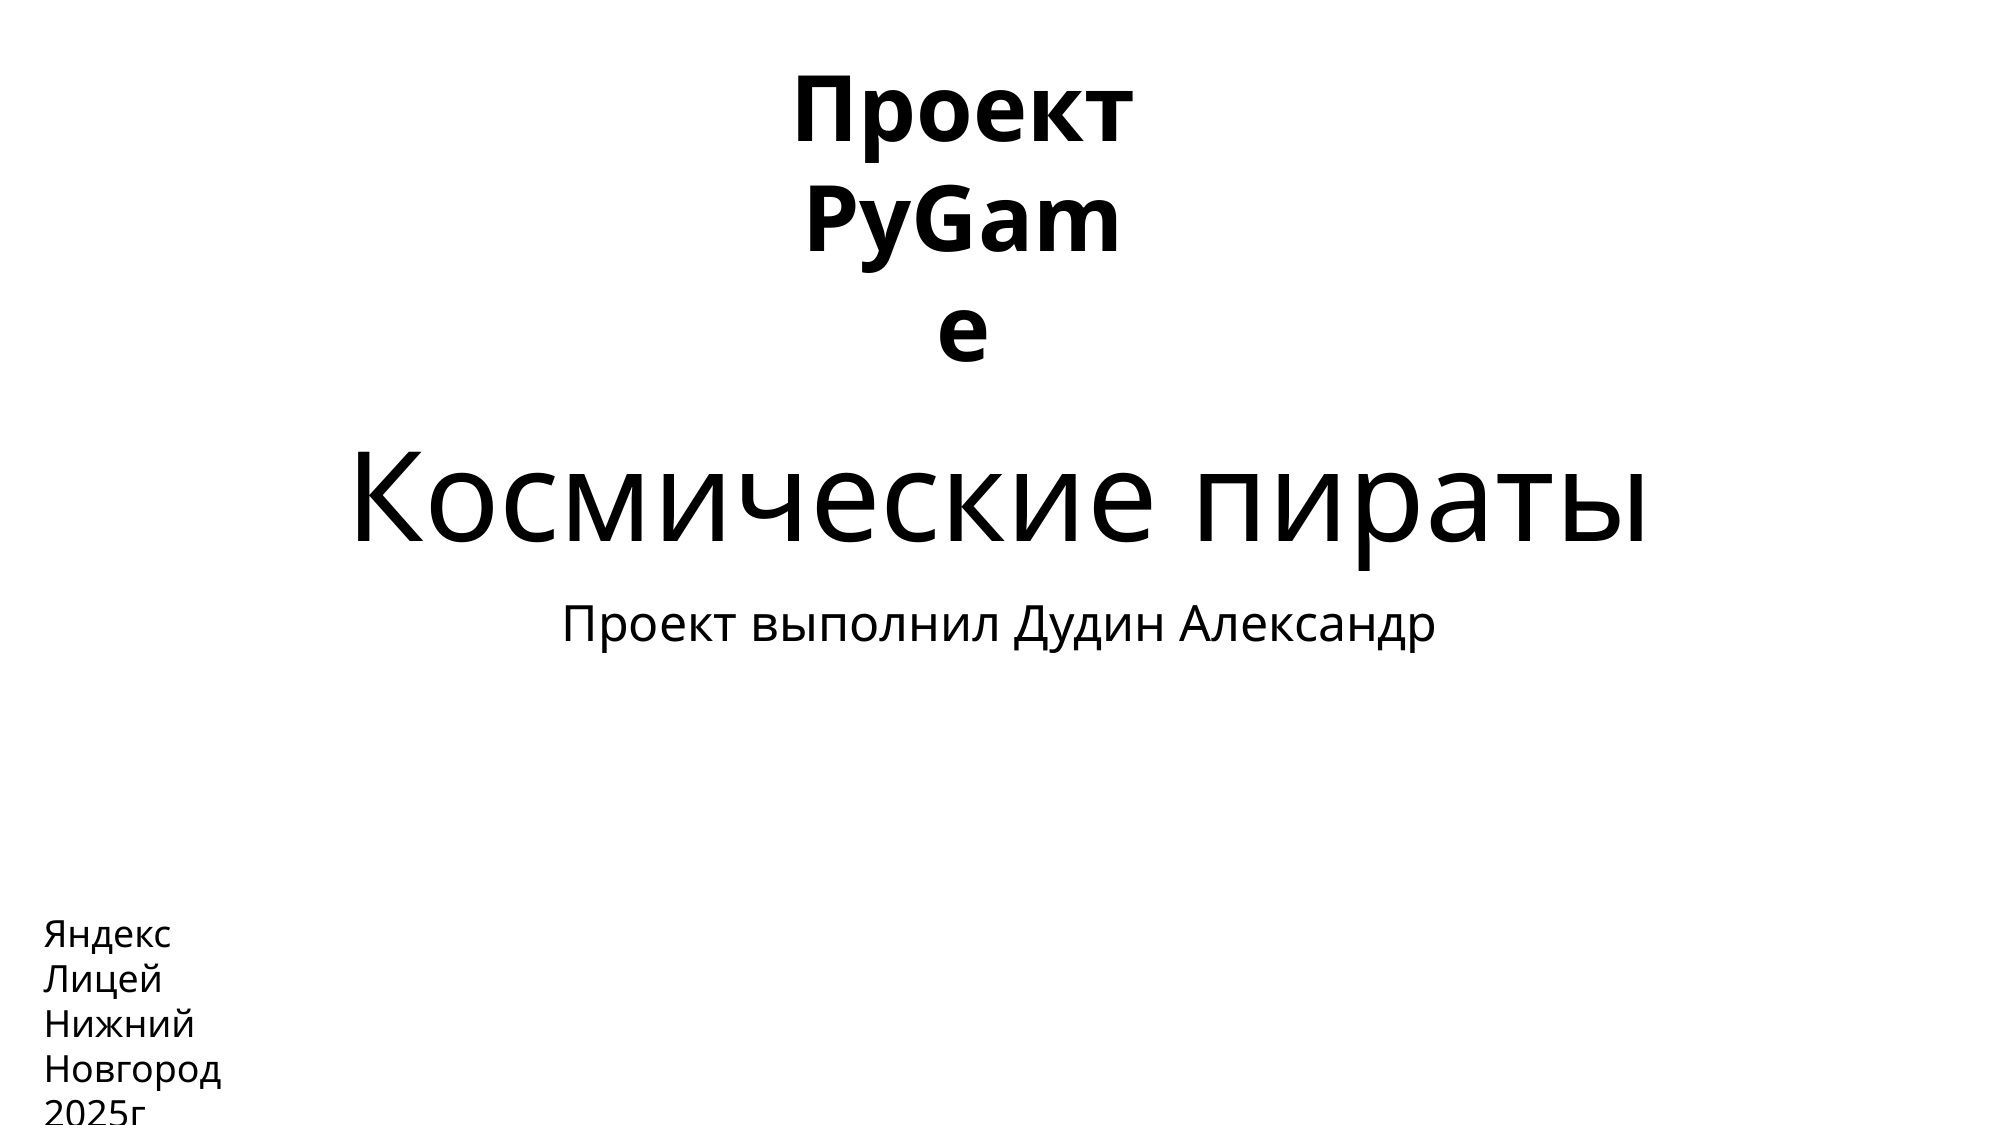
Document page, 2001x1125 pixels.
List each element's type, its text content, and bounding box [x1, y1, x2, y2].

text_box ПроектPyGame [768, 42, 1158, 388]
subtitle Проект выполнил Дудин Александр [249, 590, 1750, 863]
text_box Яндекс Лицей Нижний Новгород 2025г [28, 902, 315, 1125]
title Космические пираты [249, 184, 1750, 576]
